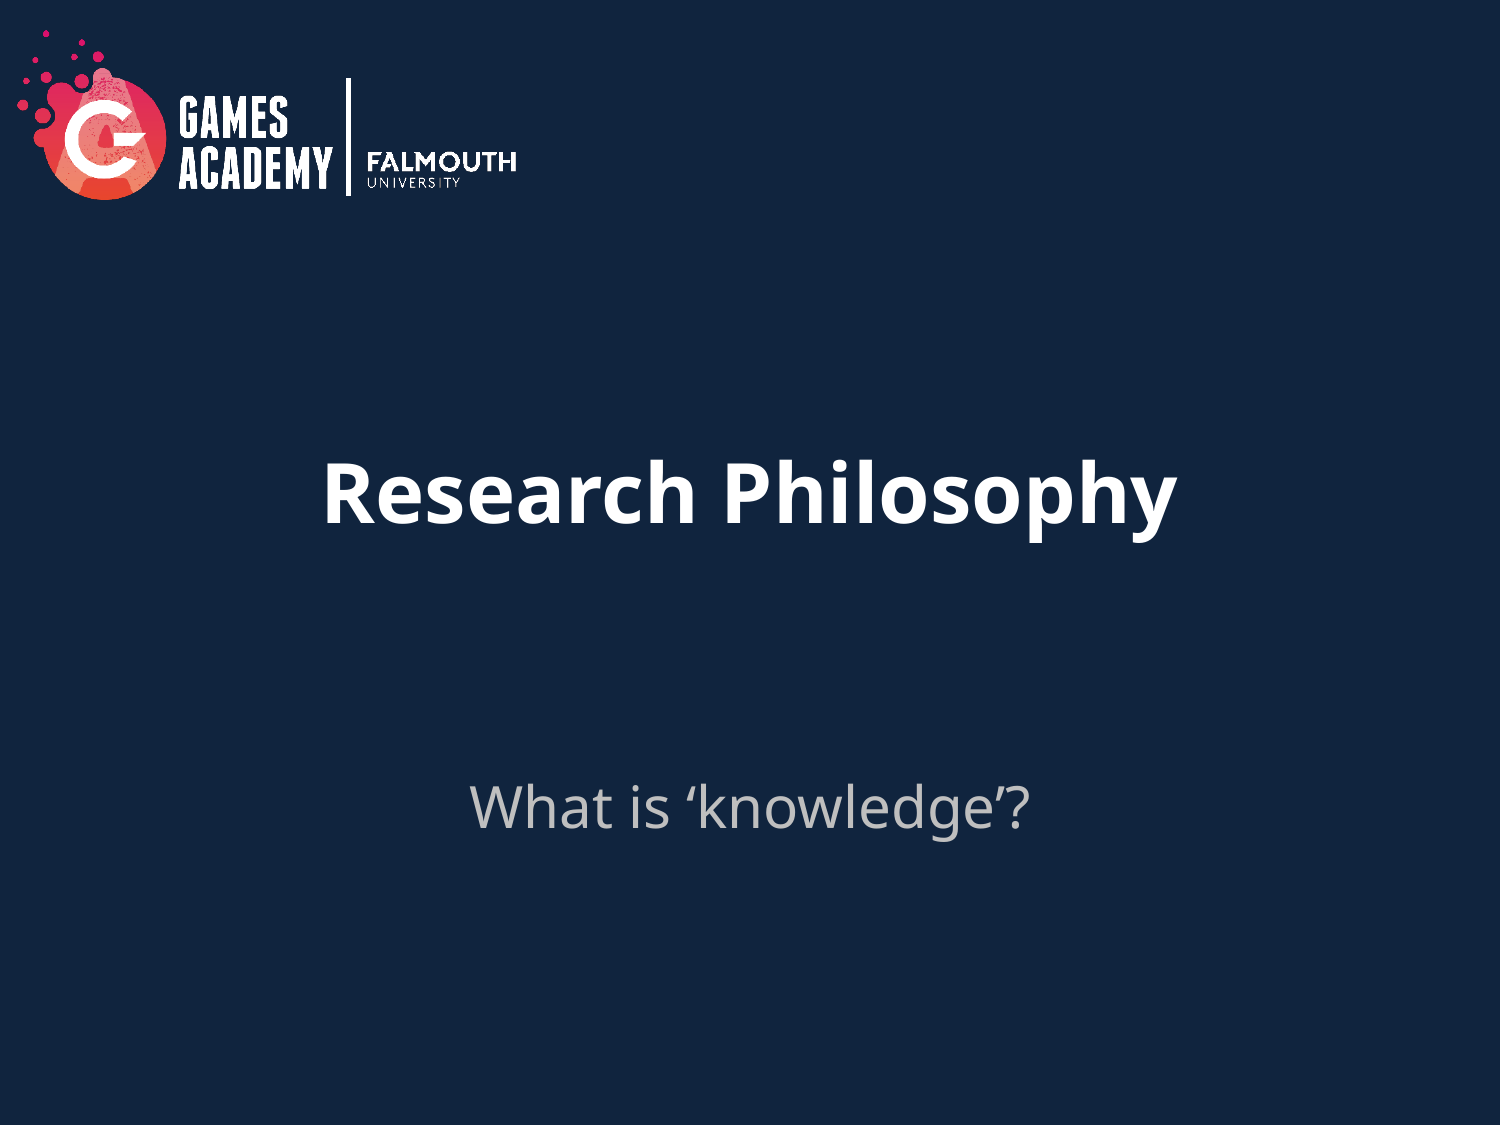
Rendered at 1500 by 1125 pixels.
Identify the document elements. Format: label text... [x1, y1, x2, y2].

picture [361, 148, 519, 193]
title Research Philosophy [112, 432, 1388, 634]
subtitle What is ‘knowledge’? [225, 763, 1275, 878]
picture [17, 30, 333, 200]
